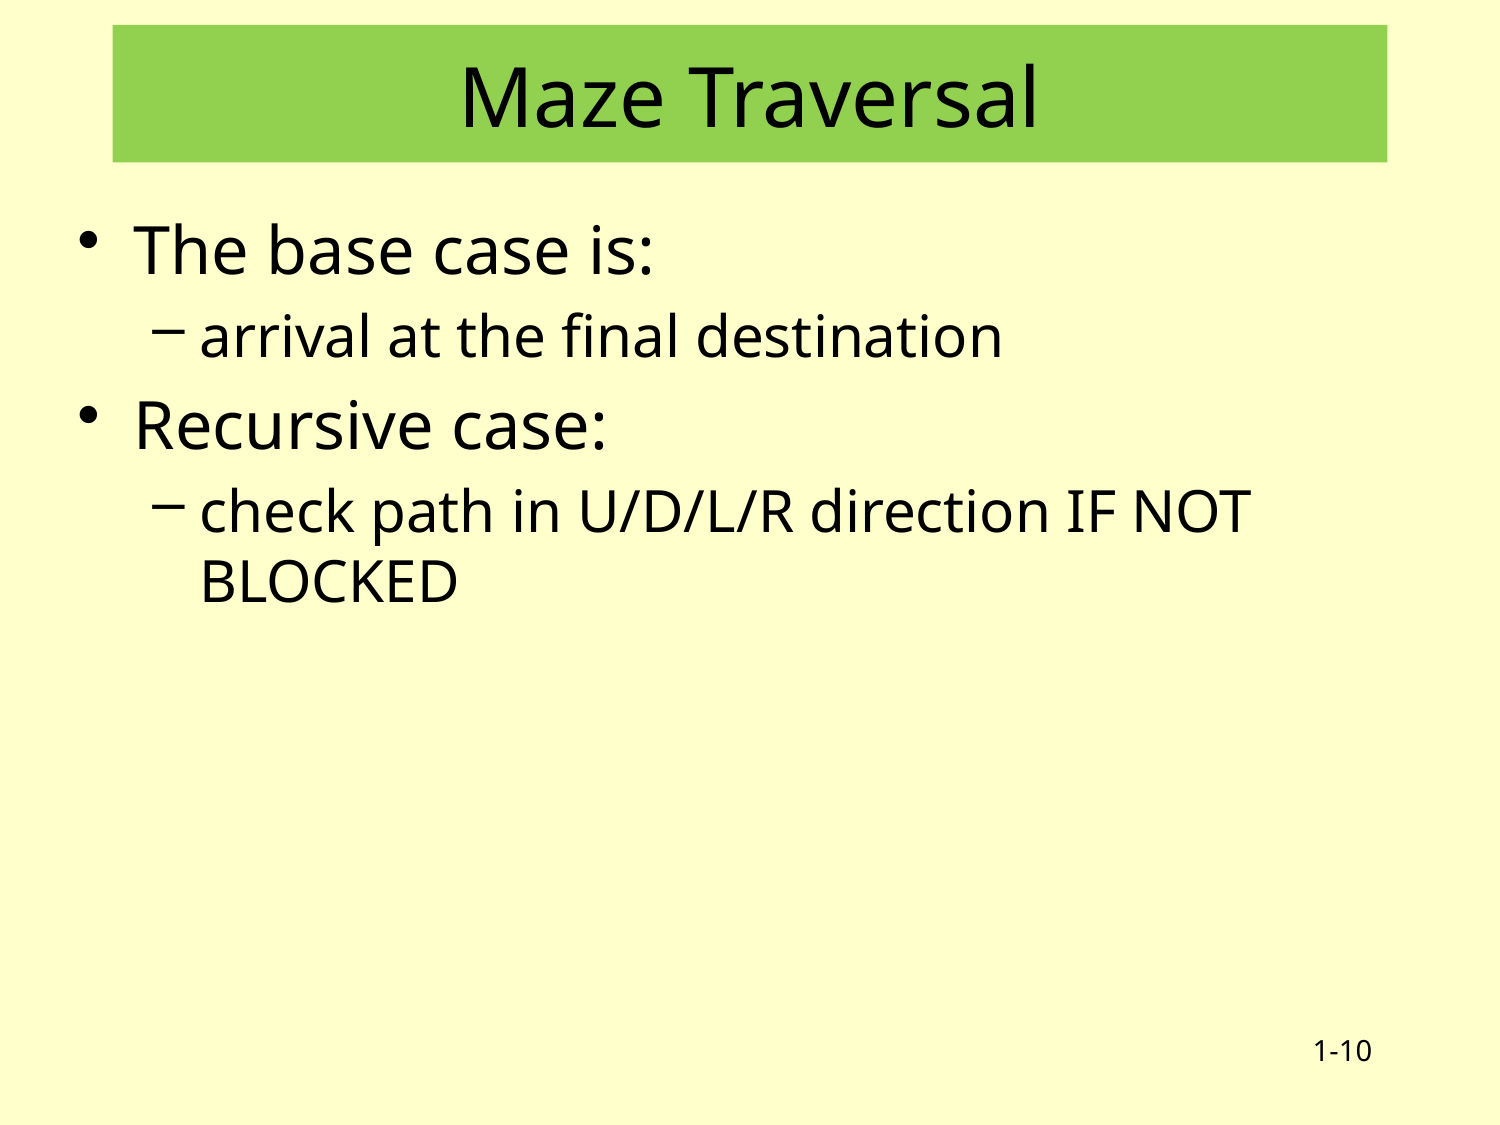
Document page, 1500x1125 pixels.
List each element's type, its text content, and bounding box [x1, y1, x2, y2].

title Maze Traversal [112, 24, 1388, 163]
list The base case is: arrival at the final destination Recursive case: check path in U/D/L/R direction IF NOT BLOCKED [62, 199, 1376, 876]
slide_number 1-10 [1074, 1024, 1388, 1101]
